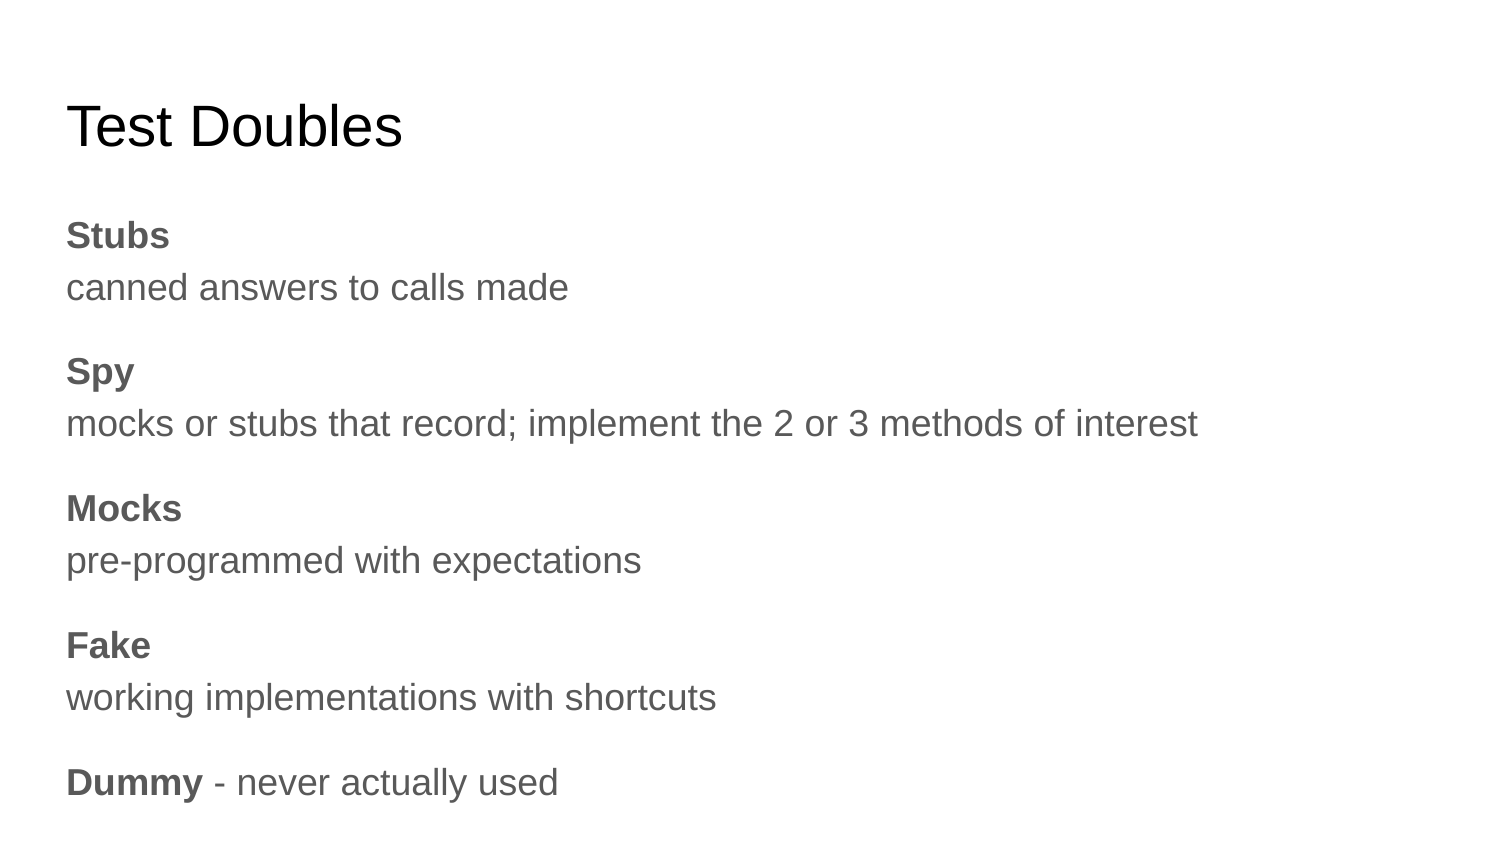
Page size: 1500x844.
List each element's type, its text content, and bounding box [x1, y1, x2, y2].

list Stubs canned answers to calls made Spy mocks or stubs that record; implement the 2 or 3 methods of interest Mocks pre-programmed with expectations Fake working implementations with shortcuts Dummy - never actually used [51, 189, 1449, 750]
title Test Doubles [51, 72, 1449, 167]
